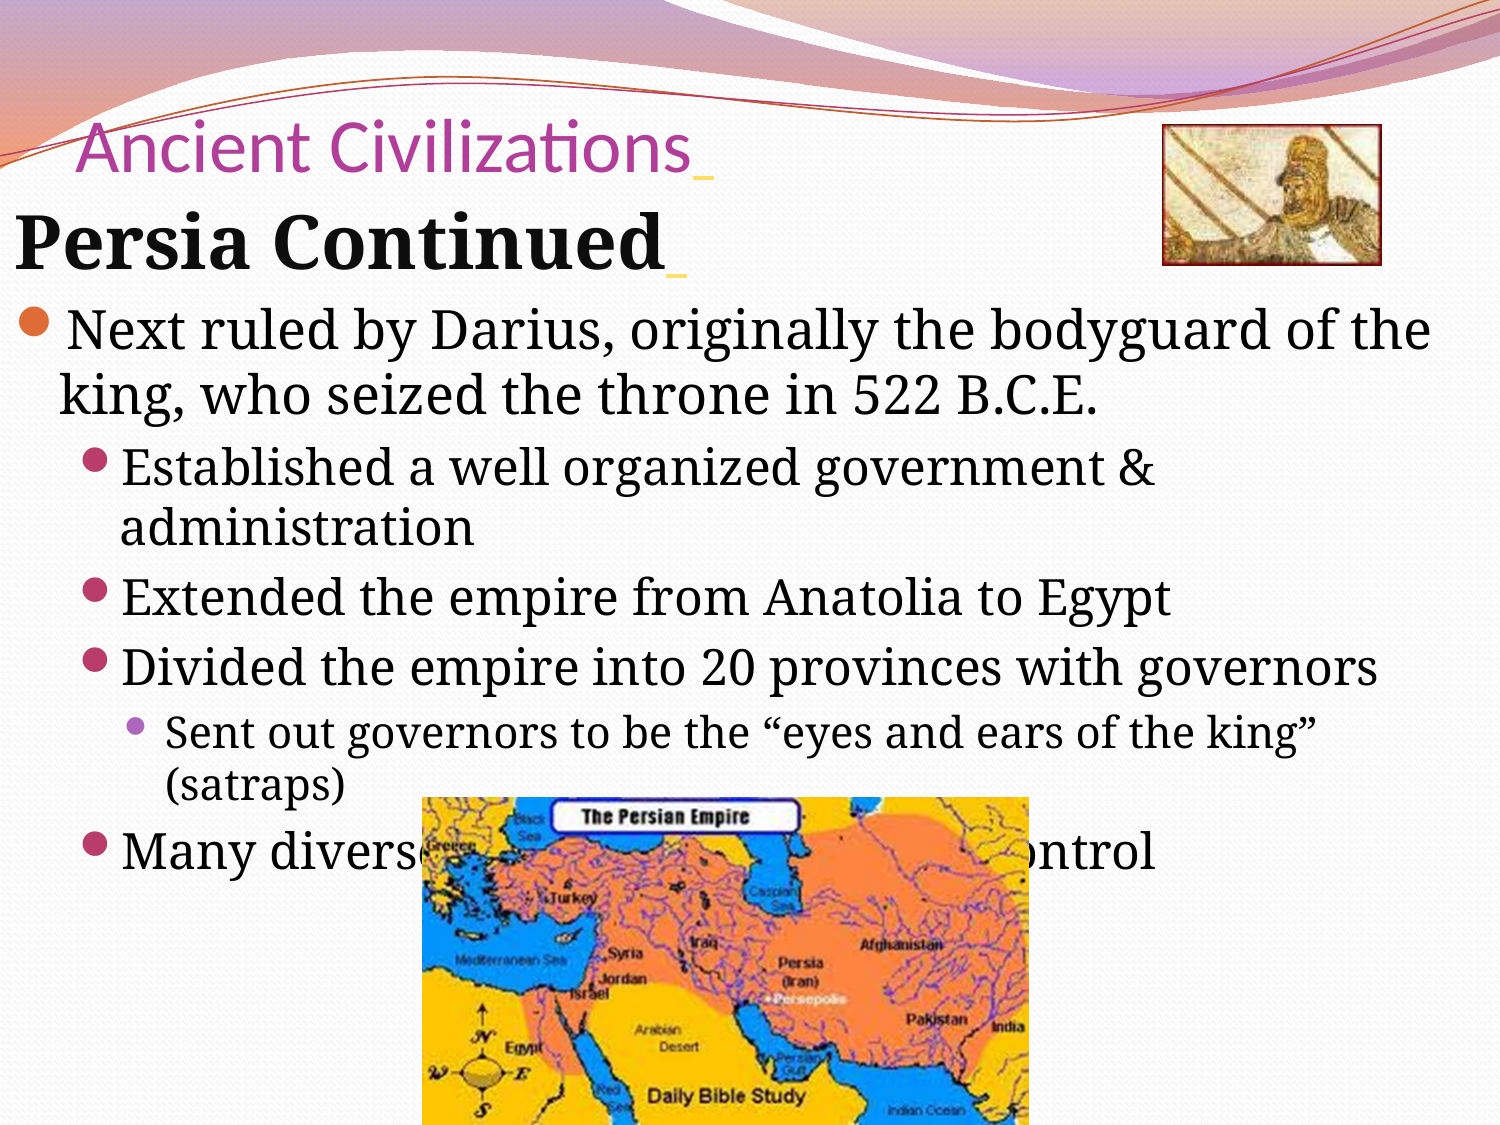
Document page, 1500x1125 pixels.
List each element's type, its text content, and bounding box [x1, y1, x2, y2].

list Persia Continued Next ruled by Darius, originally the bodyguard of the king, who seized the throne in 522 B.C.E. Established a well organized government & administration Extended the empire from Anatolia to Egypt Divided the empire into 20 provinces with governors Sent out governors to be the “eyes and ears of the king” (satraps) Many diverse groups under Persia’s control [0, 187, 1500, 1125]
title Ancient Civilizations [75, 87, 1425, 187]
picture [1162, 124, 1382, 266]
picture [422, 796, 1030, 1125]
